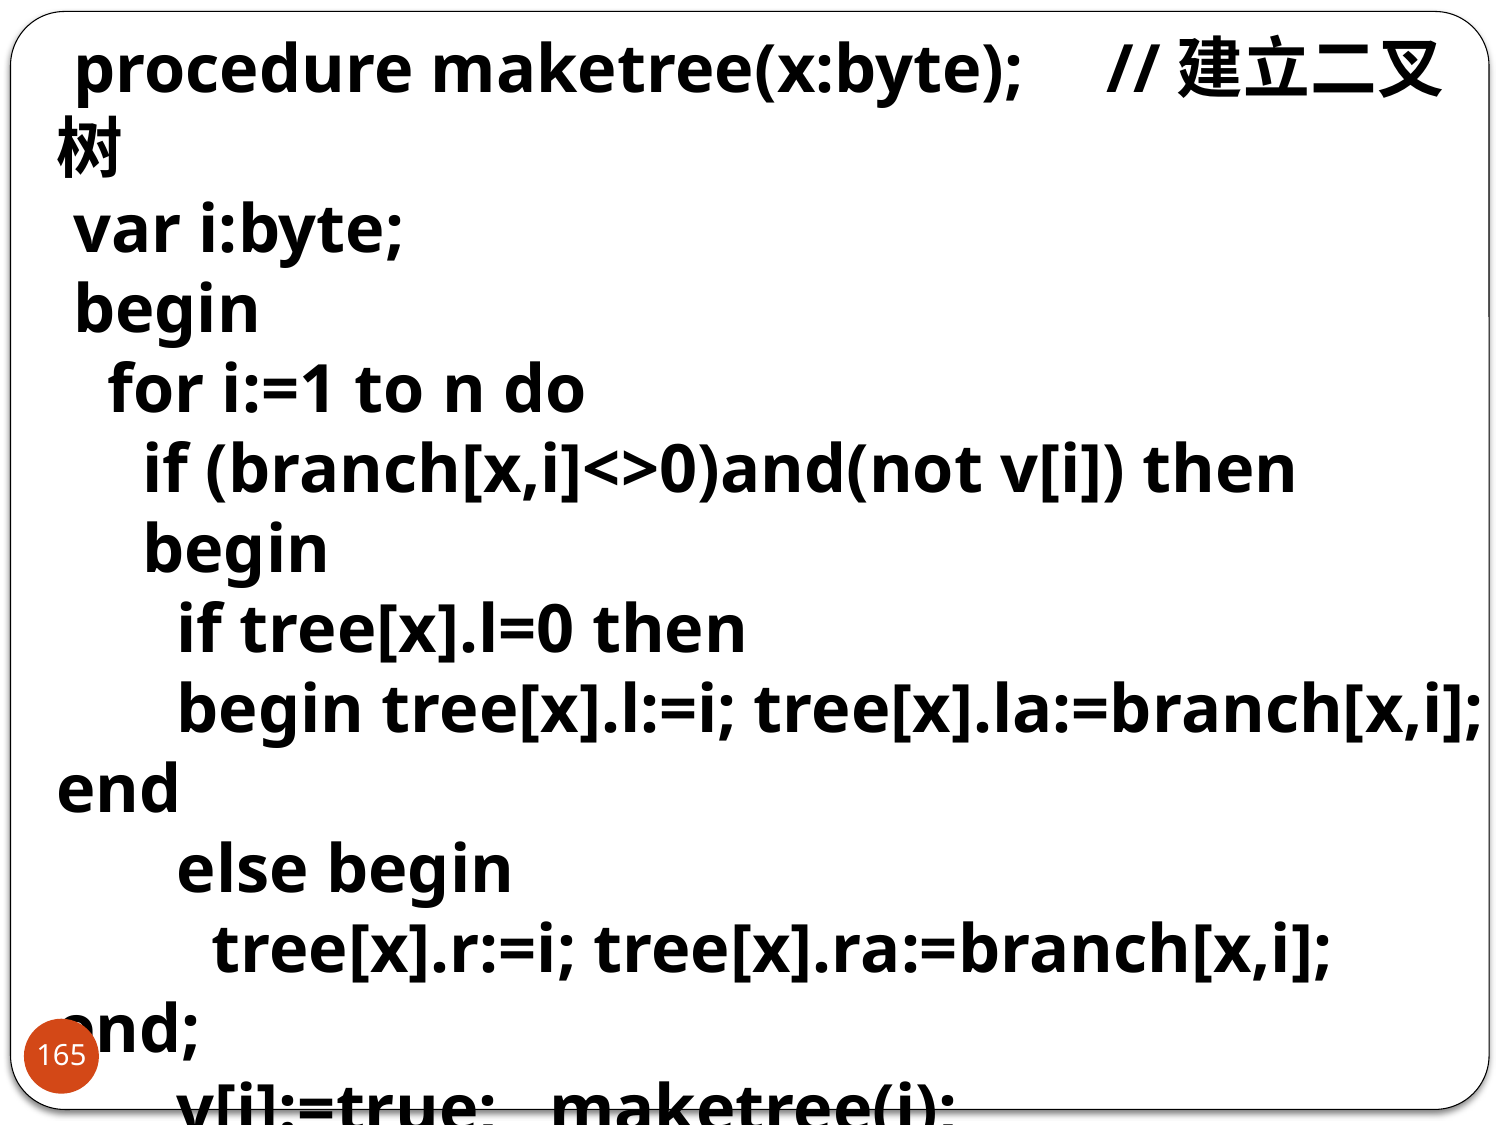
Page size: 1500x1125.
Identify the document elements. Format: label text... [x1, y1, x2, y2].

slide_number 165 [23, 1018, 99, 1094]
text_box procedure maketree(x:byte); //建立二叉树 var i:byte; begin for i:=1 to n do if (branch[x,i]<>0)and(not v[i]) then begin if tree[x].l=0 then begin tree[x].l:=i; tree[x].la:=branch[x,i]; end else begin tree[x].r:=i; tree[x].ra:=branch[x,i]; end; v[i]:=true; maketree(i); end; end; [41, 18, 1500, 1125]
